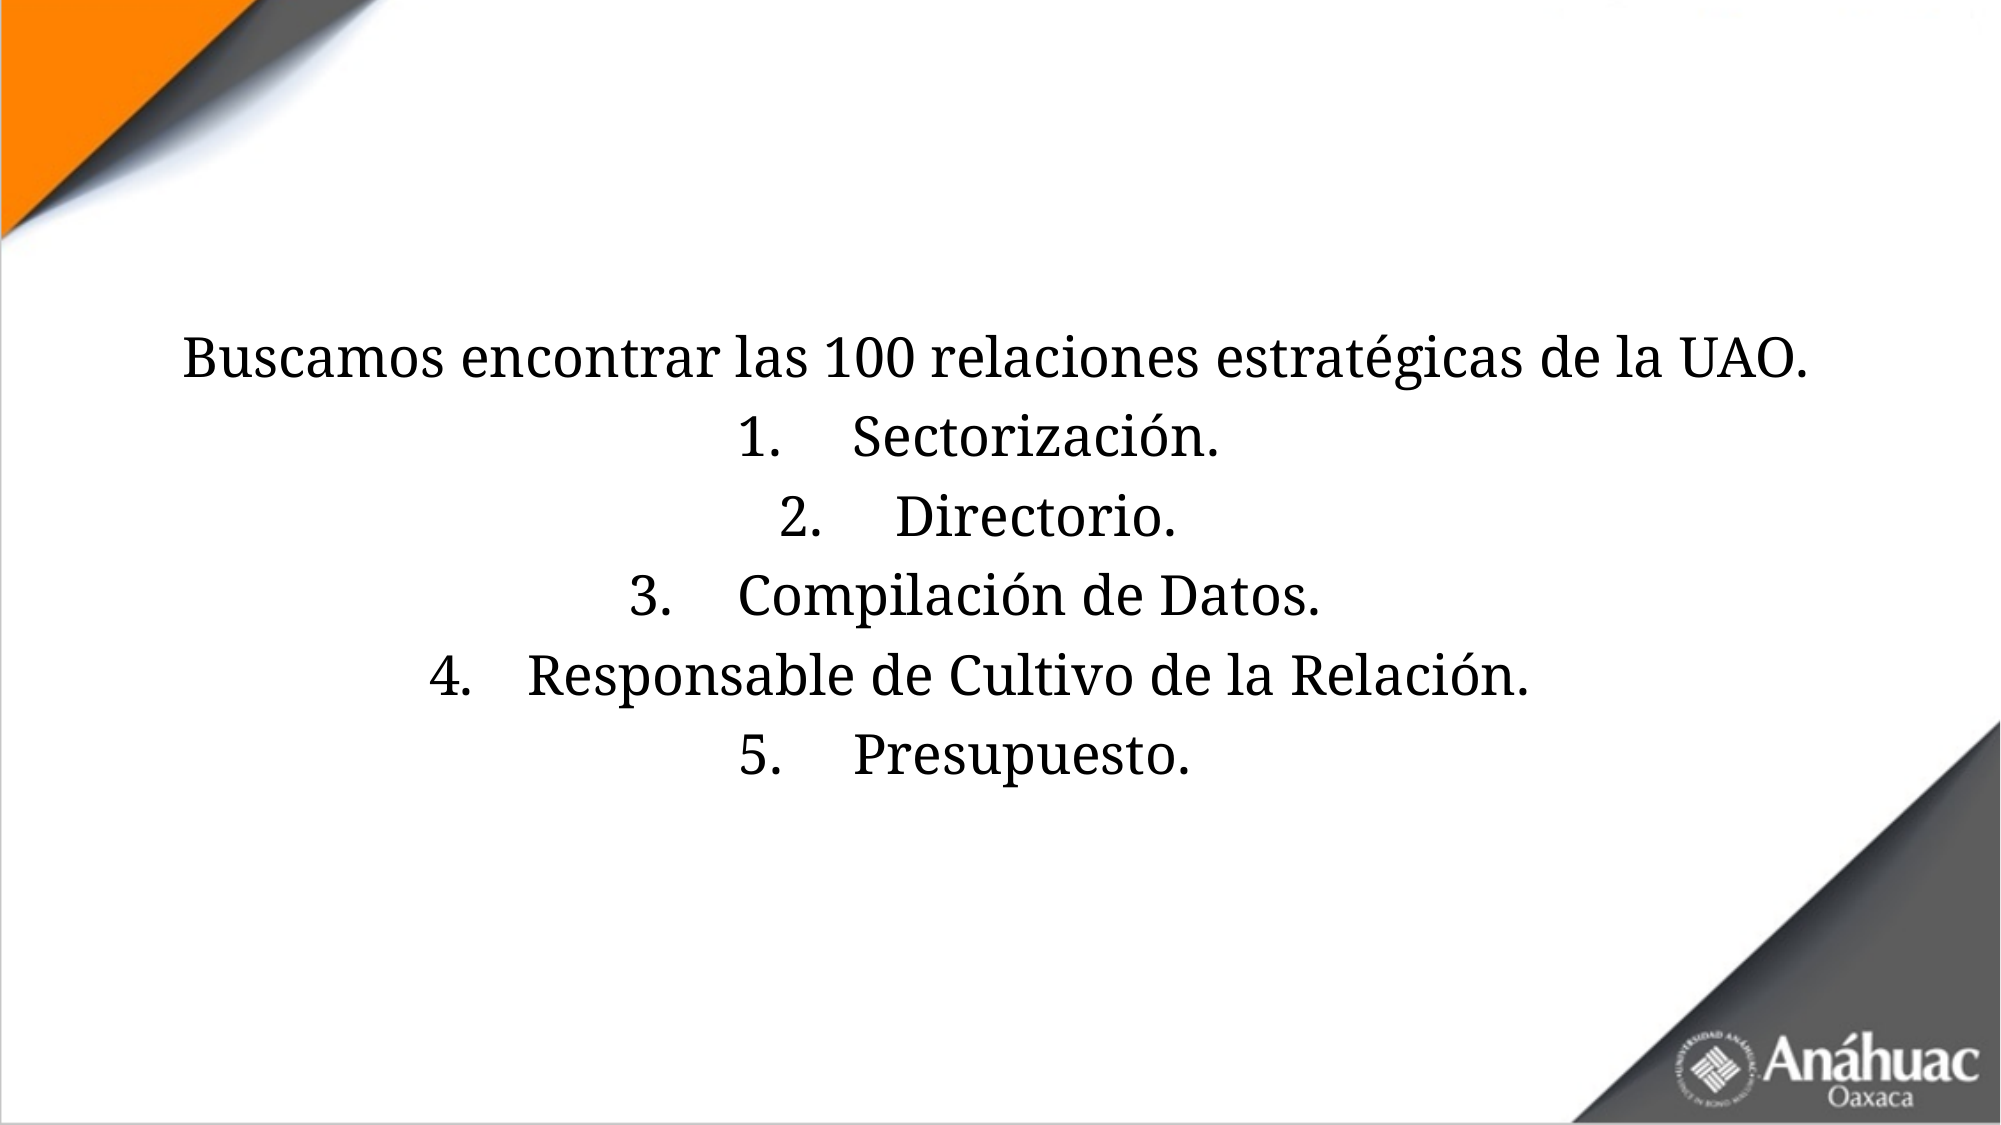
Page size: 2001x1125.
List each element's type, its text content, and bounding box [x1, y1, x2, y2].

picture [0, 0, 2001, 1125]
list Buscamos encontrar las 100 relaciones estratégicas de la UAO. Sectorización. Directorio. Compilación de Datos. Responsable de Cultivo de la Relación. Presupuesto. [148, 236, 1844, 805]
